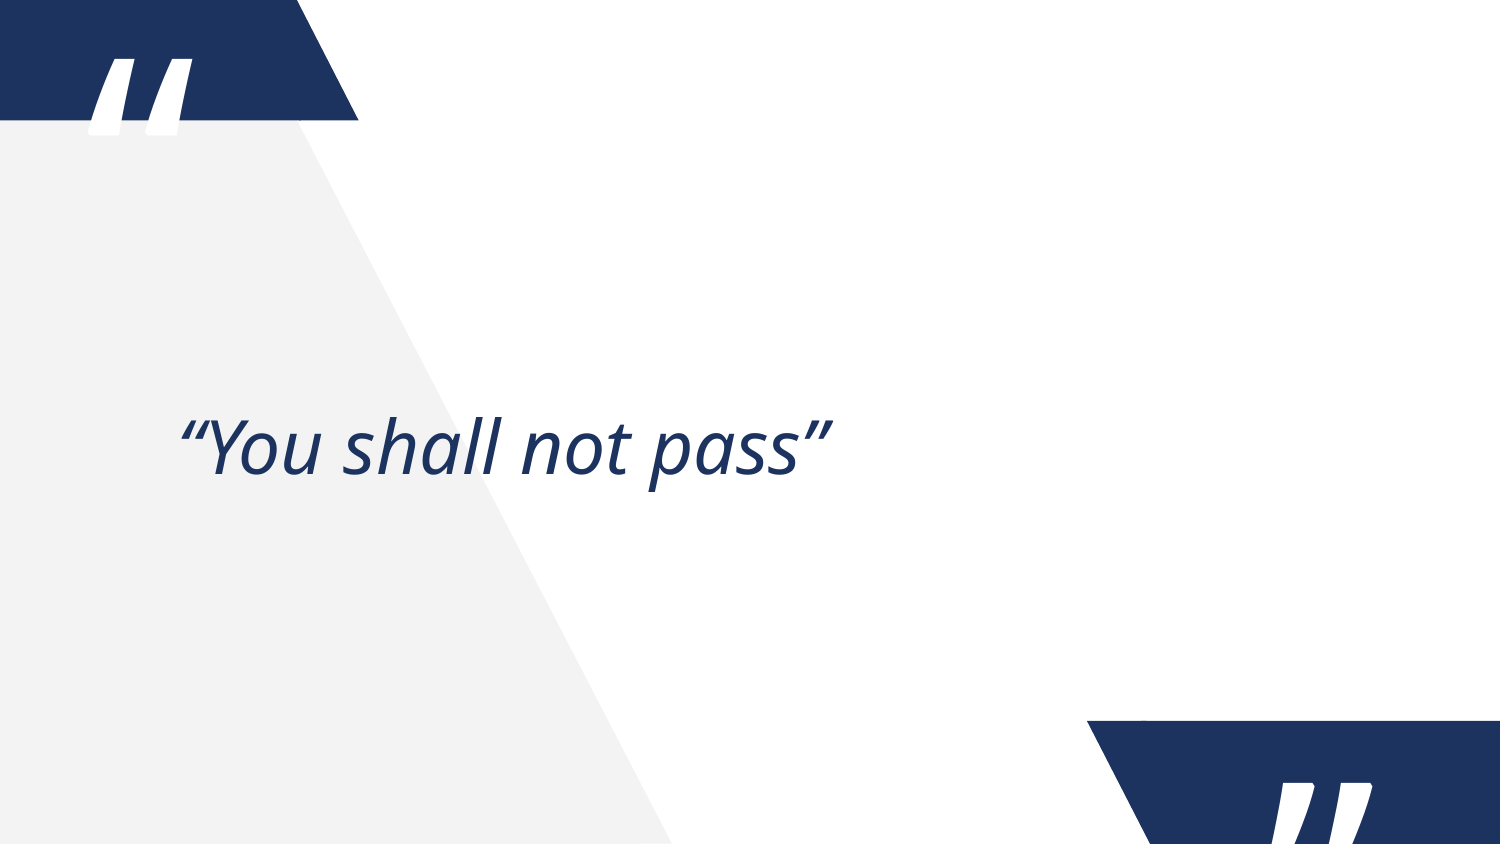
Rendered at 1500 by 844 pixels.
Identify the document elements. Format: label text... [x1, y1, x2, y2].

list “You shall not pass” [162, 167, 1368, 721]
